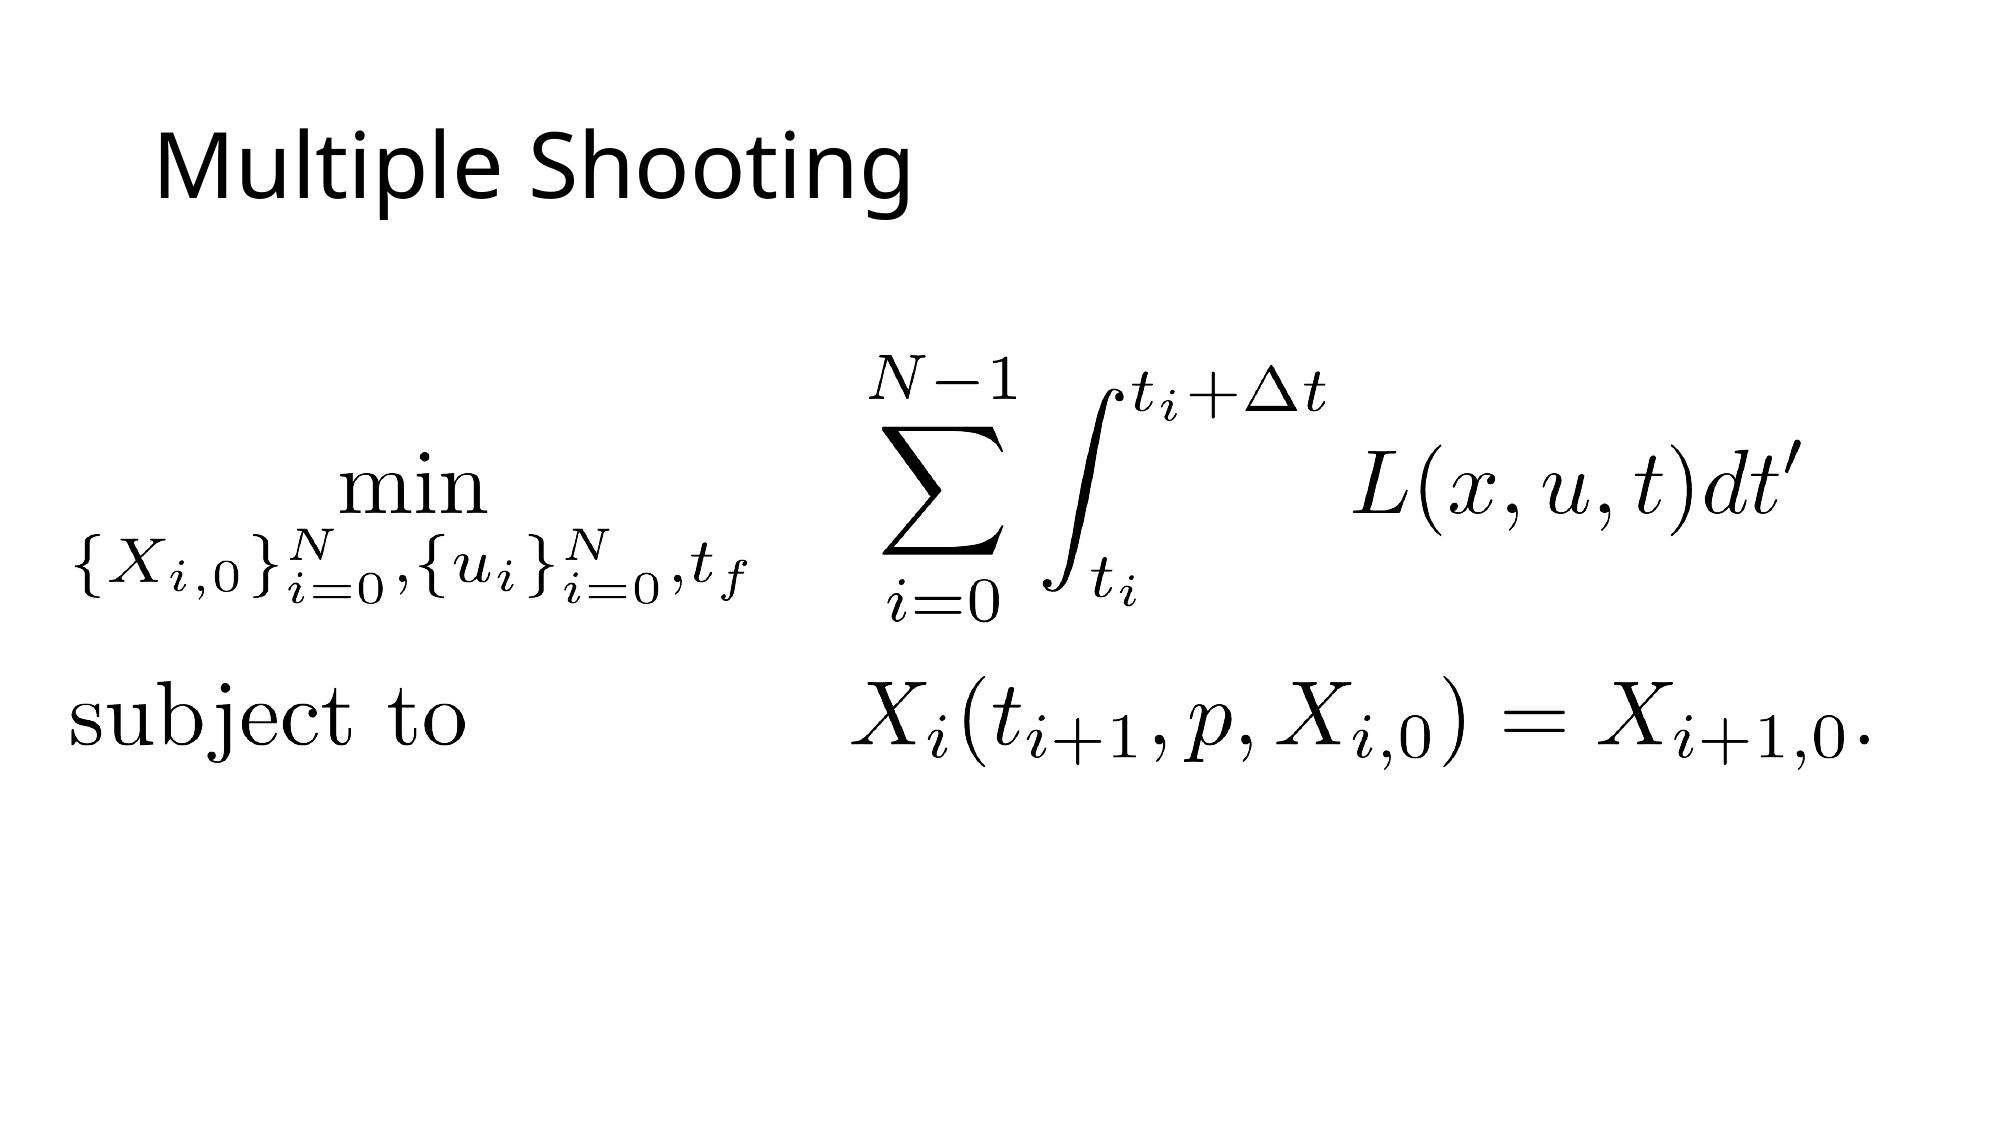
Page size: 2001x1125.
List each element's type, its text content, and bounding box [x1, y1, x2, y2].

picture [71, 355, 1869, 770]
title Multiple Shooting [137, 59, 1863, 278]
